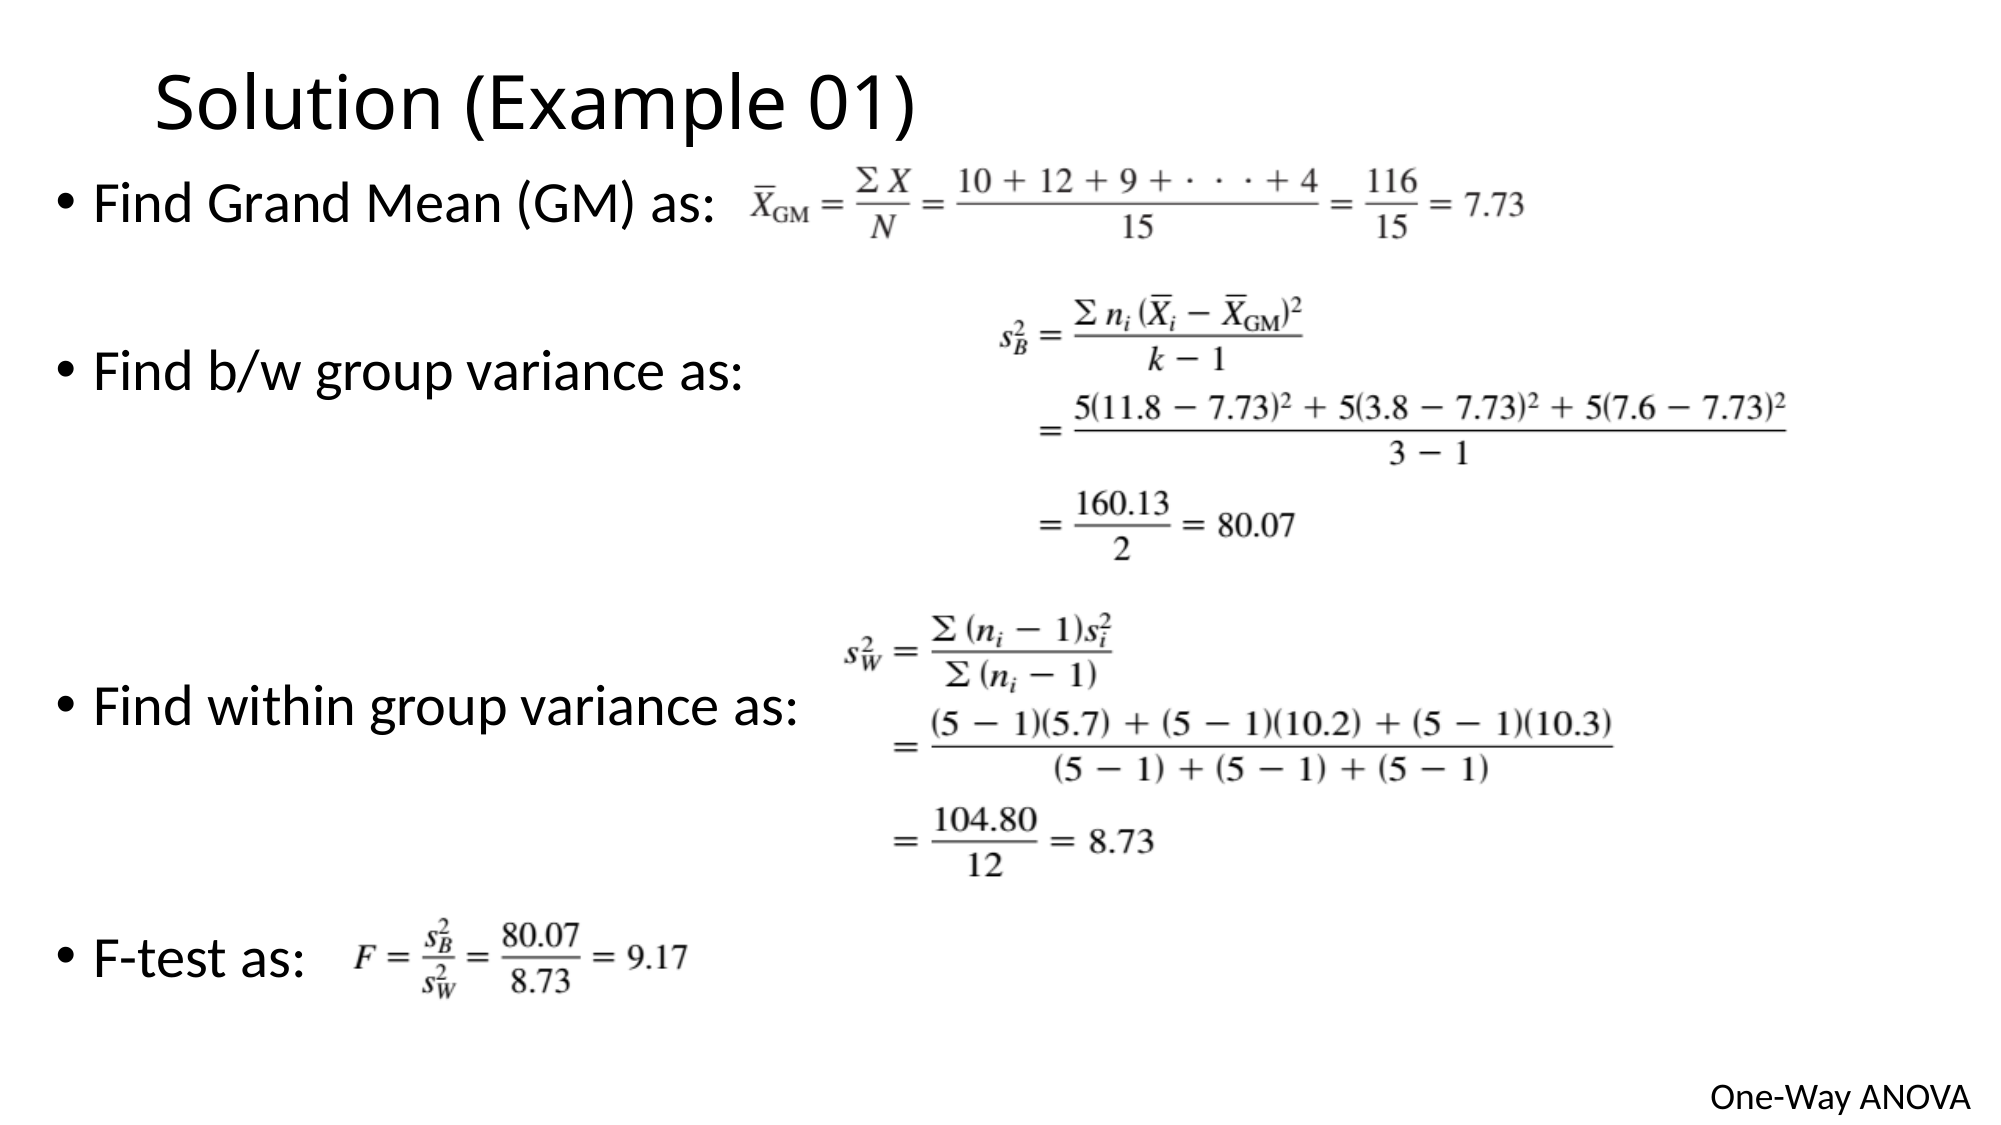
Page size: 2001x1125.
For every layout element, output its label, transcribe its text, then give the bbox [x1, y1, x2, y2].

title Solution (Example 01) [139, 32, 1865, 178]
picture [717, 145, 1548, 251]
text_box One-Way ANOVA [1695, 1064, 2000, 1125]
list Find Grand Mean (GM) as: Find b/w group variance as: Find within group variance as: F-test as: [40, 164, 1863, 1078]
picture [324, 904, 708, 1018]
picture [956, 281, 1828, 565]
picture [805, 594, 1687, 886]
